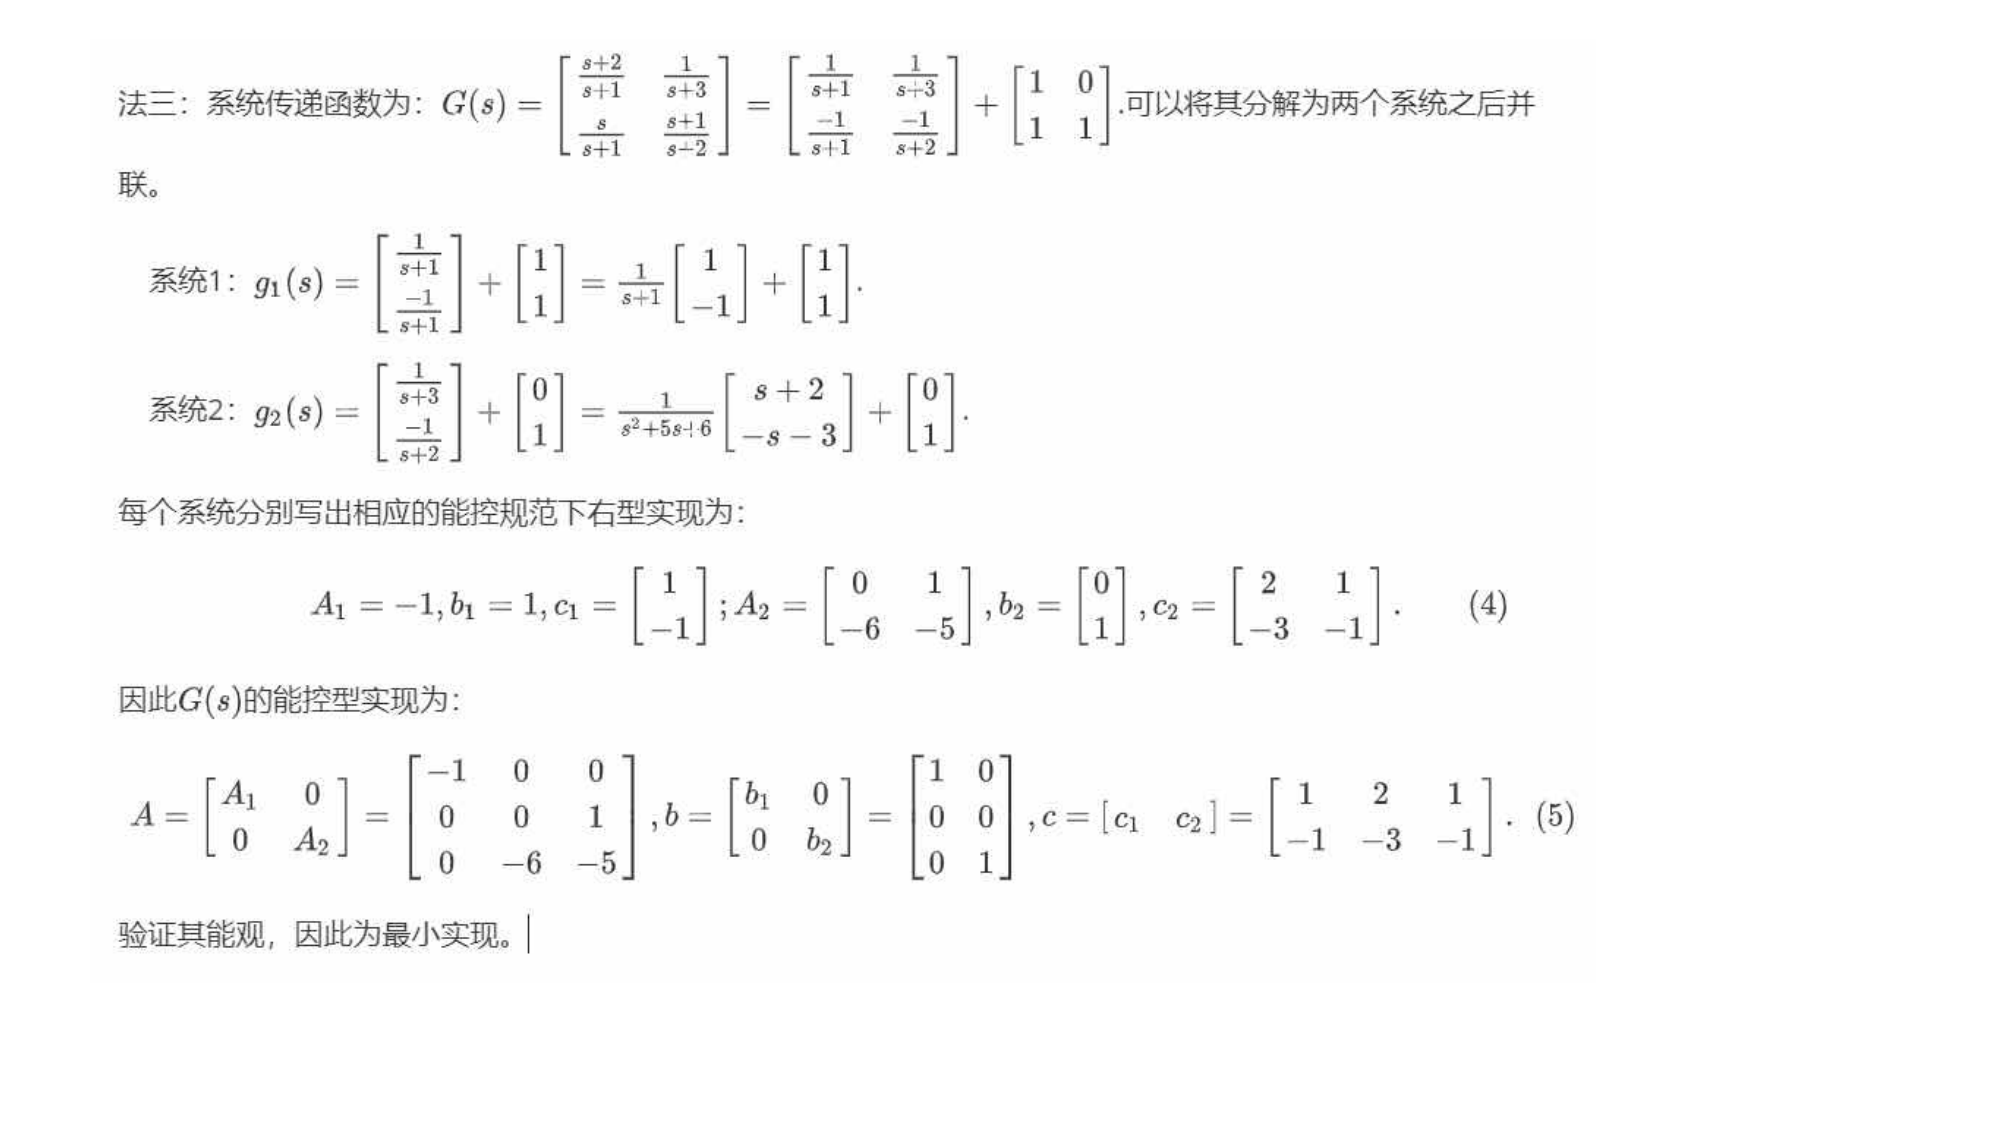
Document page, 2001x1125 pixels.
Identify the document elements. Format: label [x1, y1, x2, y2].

list [90, 39, 1596, 983]
